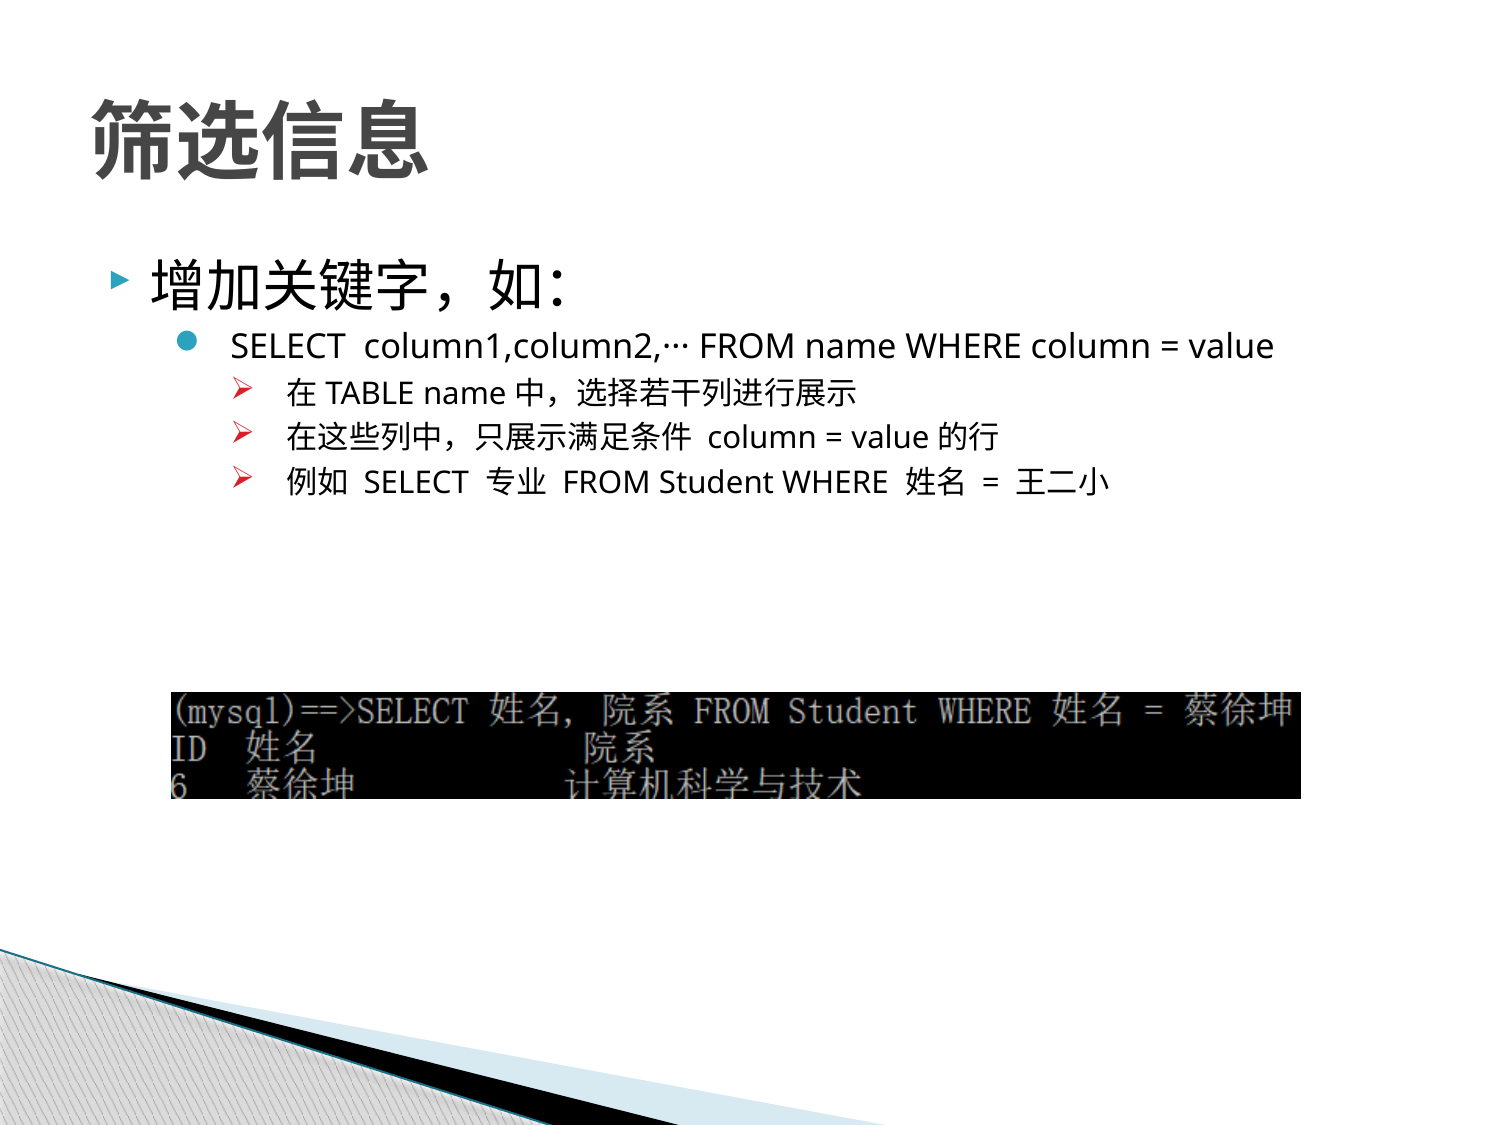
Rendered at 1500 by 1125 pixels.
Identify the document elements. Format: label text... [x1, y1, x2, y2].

list 增加关键字，如： SELECT column1,column2,··· FROM name WHERE column = value 在TABLE name中，选择若干列进行展示 在这些列中，只展示满足条件 column = value的行 例如 SELECT 专业 FROM Student WHERE 姓名 = 王二小 [75, 243, 1425, 986]
title 筛选信息 [75, 45, 1425, 233]
picture [170, 692, 1302, 799]
